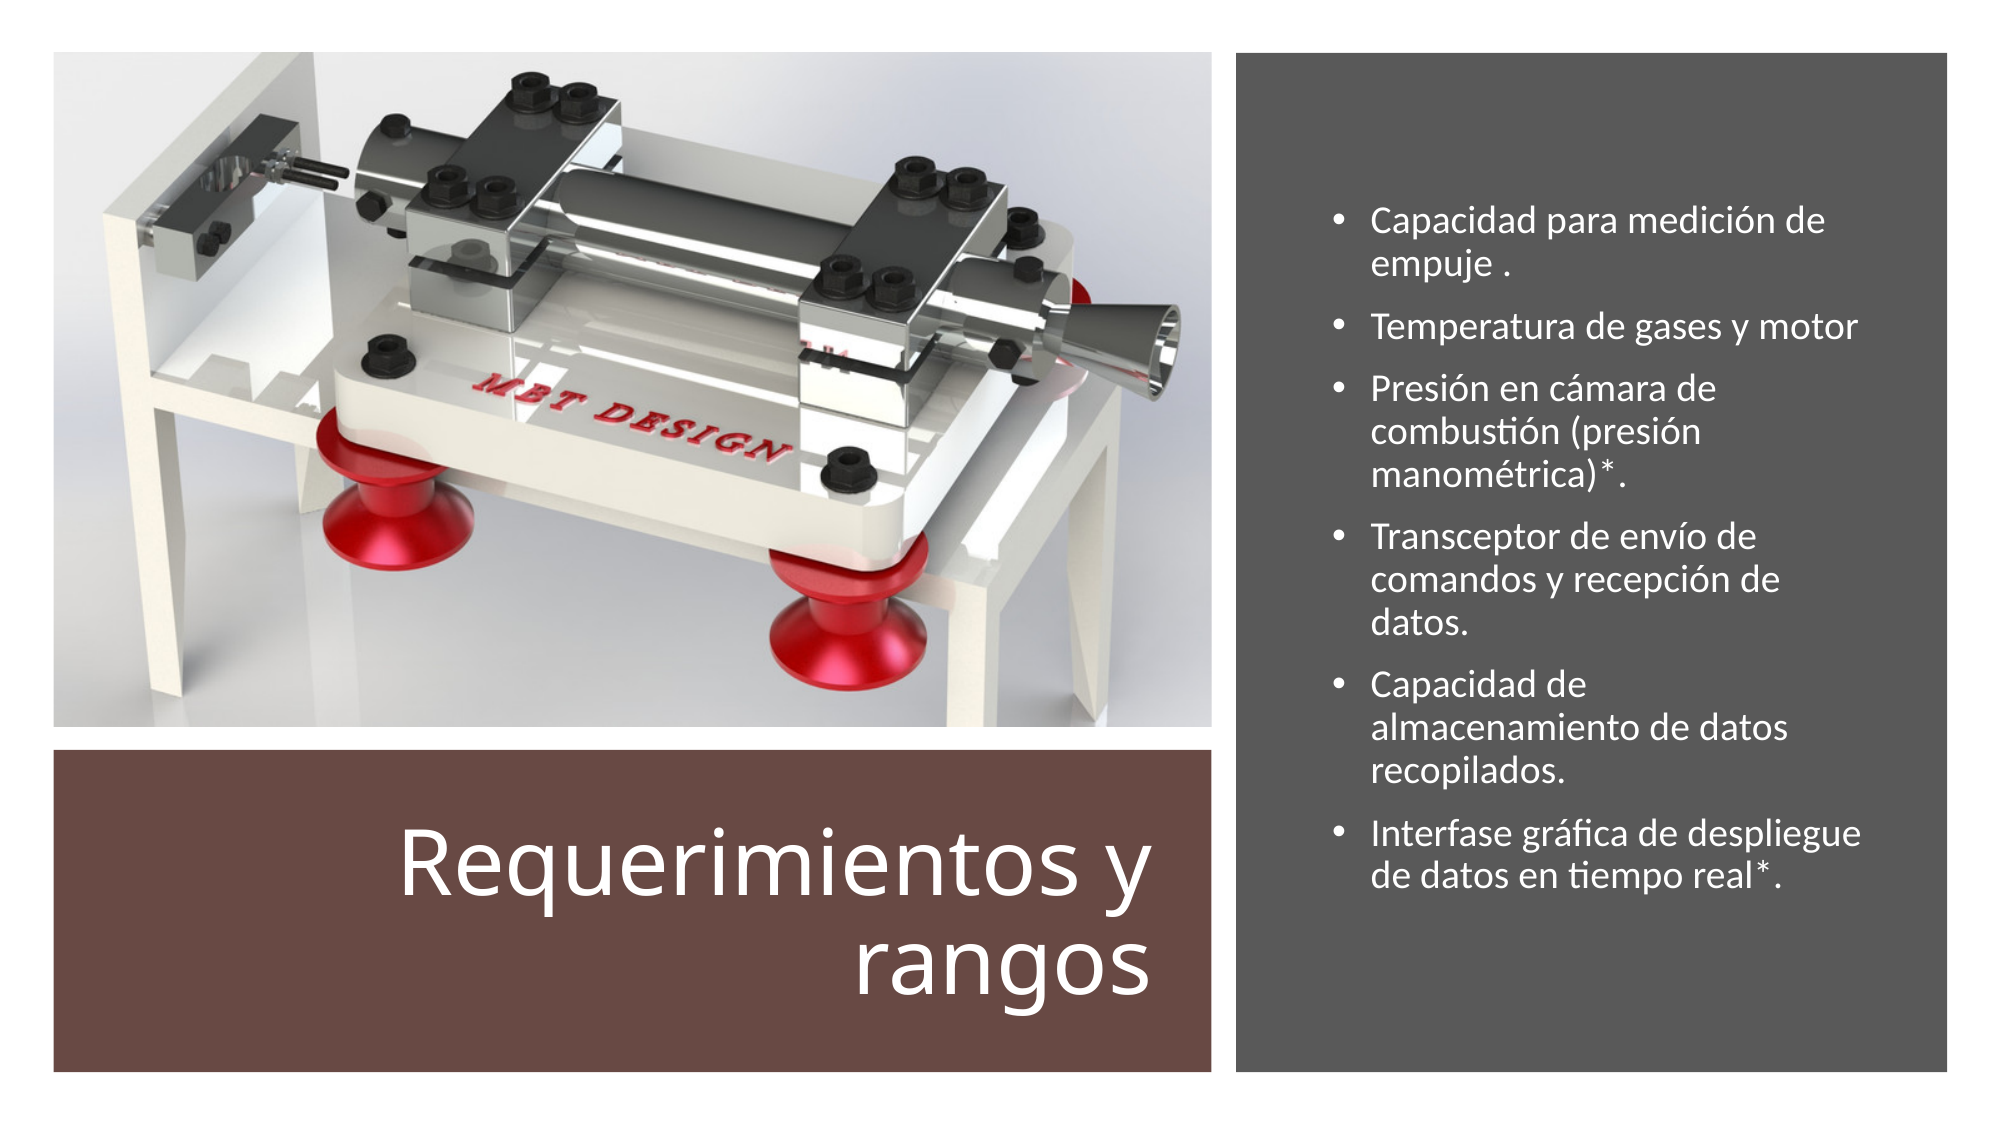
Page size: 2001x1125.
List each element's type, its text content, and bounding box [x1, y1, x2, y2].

text_box [53, 749, 1212, 1073]
title Requerimientos y rangos [85, 782, 1168, 1049]
picture [53, 52, 1212, 727]
text_box [1235, 52, 1948, 1073]
